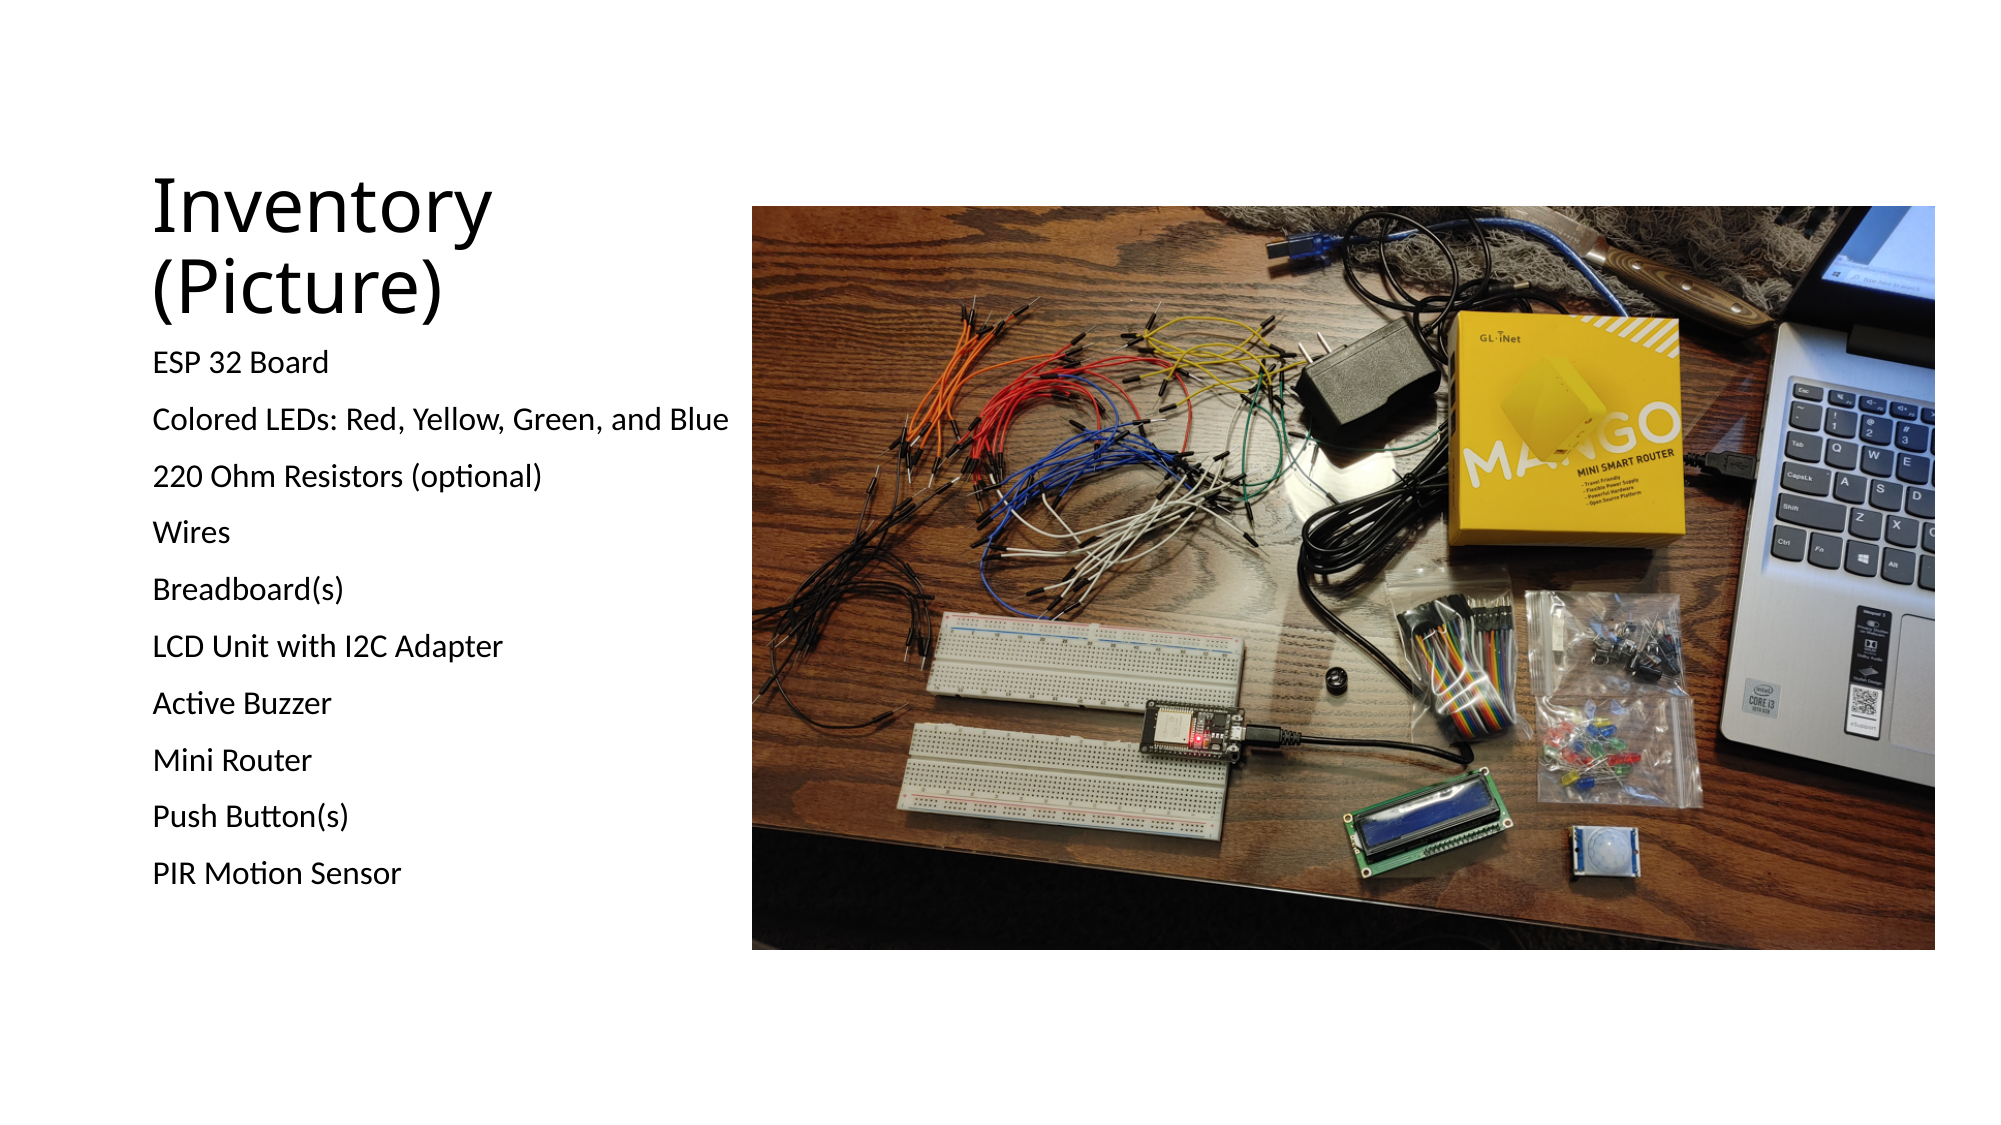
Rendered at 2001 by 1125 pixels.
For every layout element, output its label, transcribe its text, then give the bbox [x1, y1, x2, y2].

picture [752, 206, 1935, 950]
title Inventory (Picture) [137, 75, 783, 337]
list ESP 32 Board Colored LEDs: Red, Yellow, Green, and Blue 220 Ohm Resistors (optional) Wires Breadboard(s) LCD Unit with I2C Adapter Active Buzzer Mini Router Push Button(s) PIR Motion Sensor [137, 337, 783, 963]
